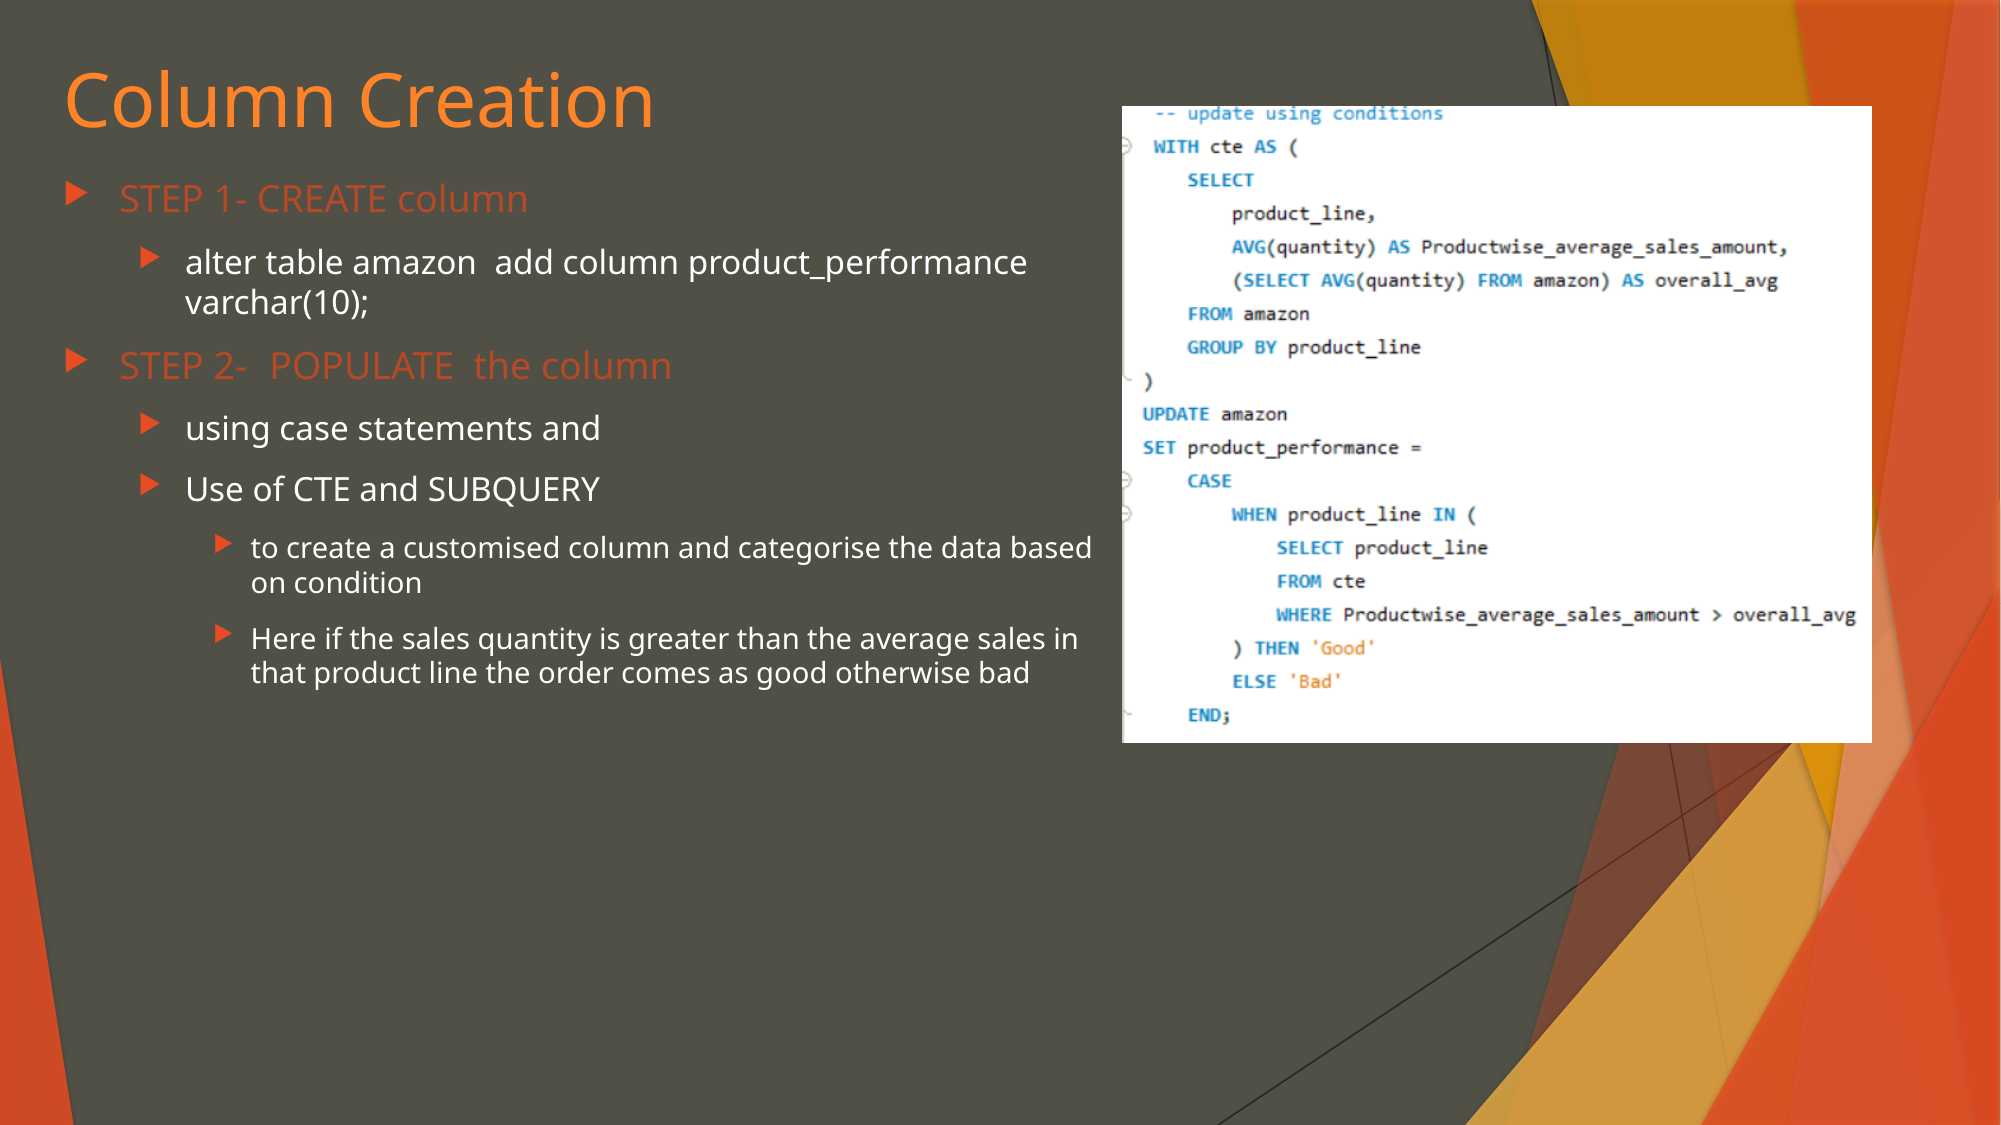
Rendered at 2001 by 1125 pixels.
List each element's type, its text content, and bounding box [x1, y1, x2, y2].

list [1122, 105, 1873, 743]
list STEP 1- CREATE column alter table amazon add column product_performance varchar(10); STEP 2- POPULATE the column using case statements and Use of CTE and SUBQUERY to create a customised column and categorise the data based on condition Here if the sales quantity is greater than the average sales in that product line the order comes as good otherwise bad [48, 167, 1123, 1080]
title Column Creation [48, 45, 1459, 167]
